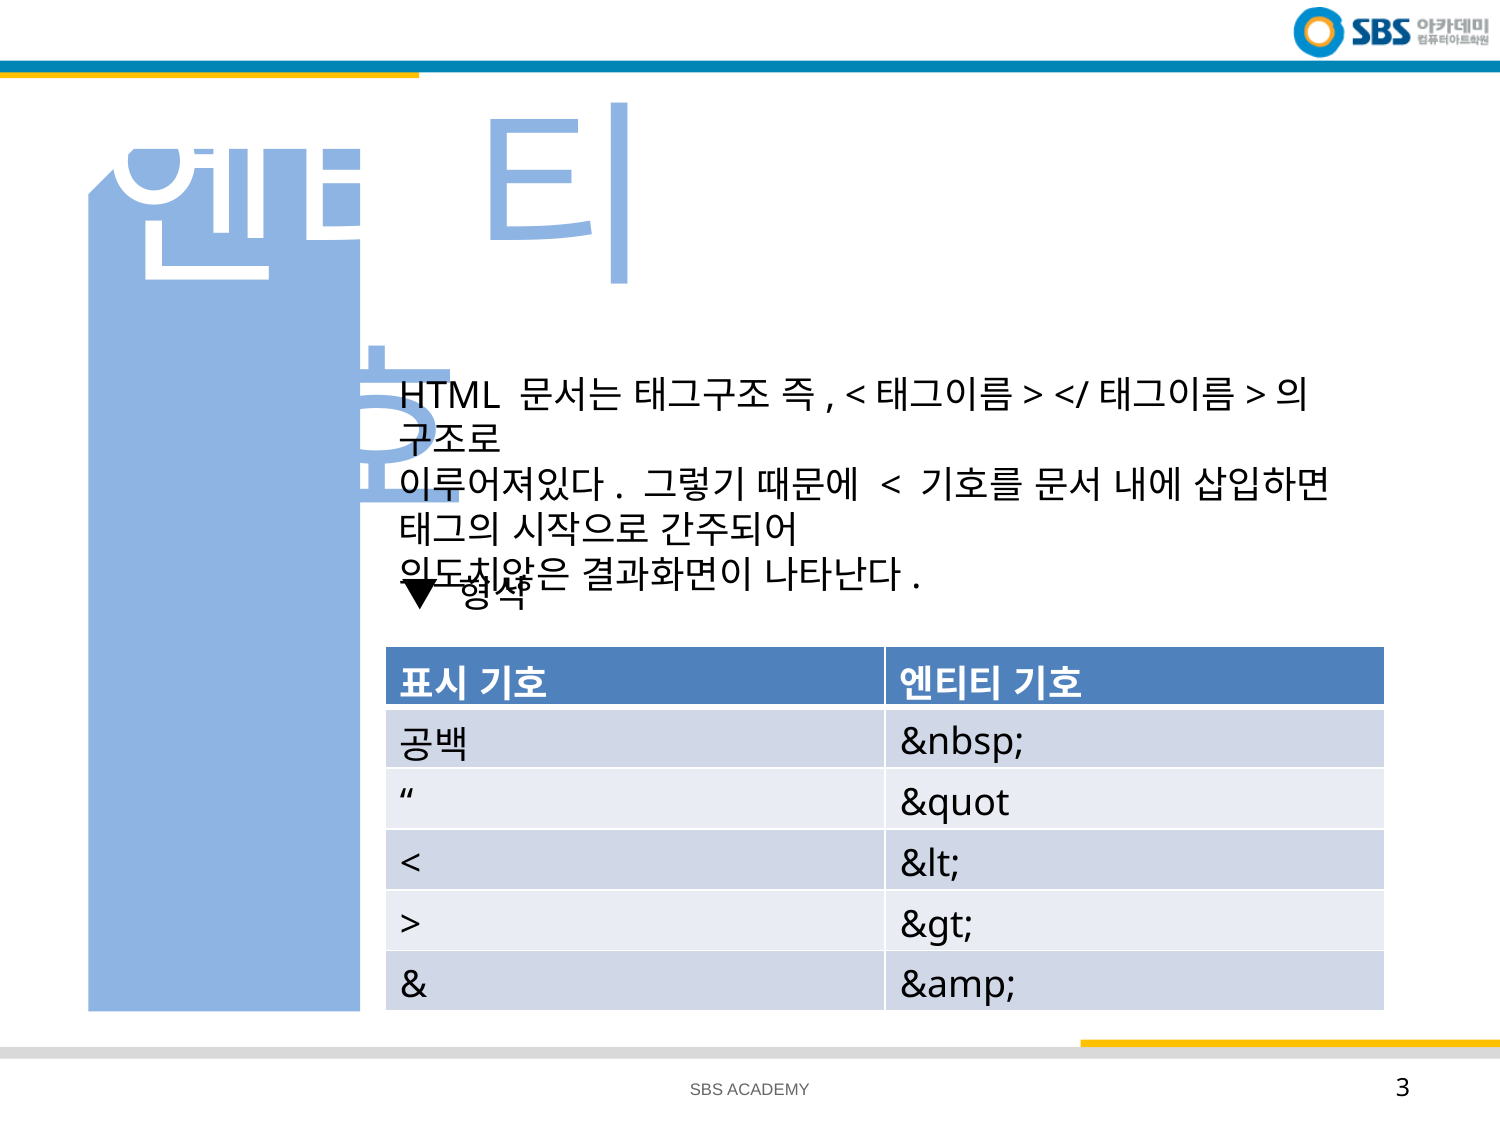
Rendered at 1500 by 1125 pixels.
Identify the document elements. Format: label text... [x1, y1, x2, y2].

slide_number 3 [1074, 1058, 1425, 1119]
text_box HTML 문서는 태그구조 즉, <태그이름> </태그이름>의 구조로 이루어져있다. 그렇기 때문에 < 기호를 문서 내에 삽입하면 태그의 시작으로 간주되어 의도치않은 결과화면이 나타난다. [383, 363, 1424, 604]
table_cell &gt; [886, 918, 1384, 982]
text_box [86, 146, 363, 208]
table_cell &amp; [886, 984, 1384, 1048]
table_header 표시 기호 [386, 647, 884, 713]
footer SBS ACADEMY [512, 1058, 988, 1119]
table_cell &lt; [886, 852, 1384, 916]
table_cell &quot [886, 786, 1384, 850]
table_cell &nbsp; [886, 718, 1384, 784]
table_cell > [386, 918, 884, 982]
table_header 엔티티 기호 [886, 647, 1384, 713]
table_cell < [386, 852, 884, 916]
table_cell “ [386, 786, 884, 850]
table_cell 공백 [386, 718, 884, 784]
text_box [86, 409, 363, 1014]
picture [1305, 17, 1335, 47]
picture [1293, 7, 1490, 60]
text_box ▼ 형식 [386, 562, 720, 623]
title 엔티티 기호 [86, 208, 780, 409]
table_cell & [386, 984, 884, 1048]
